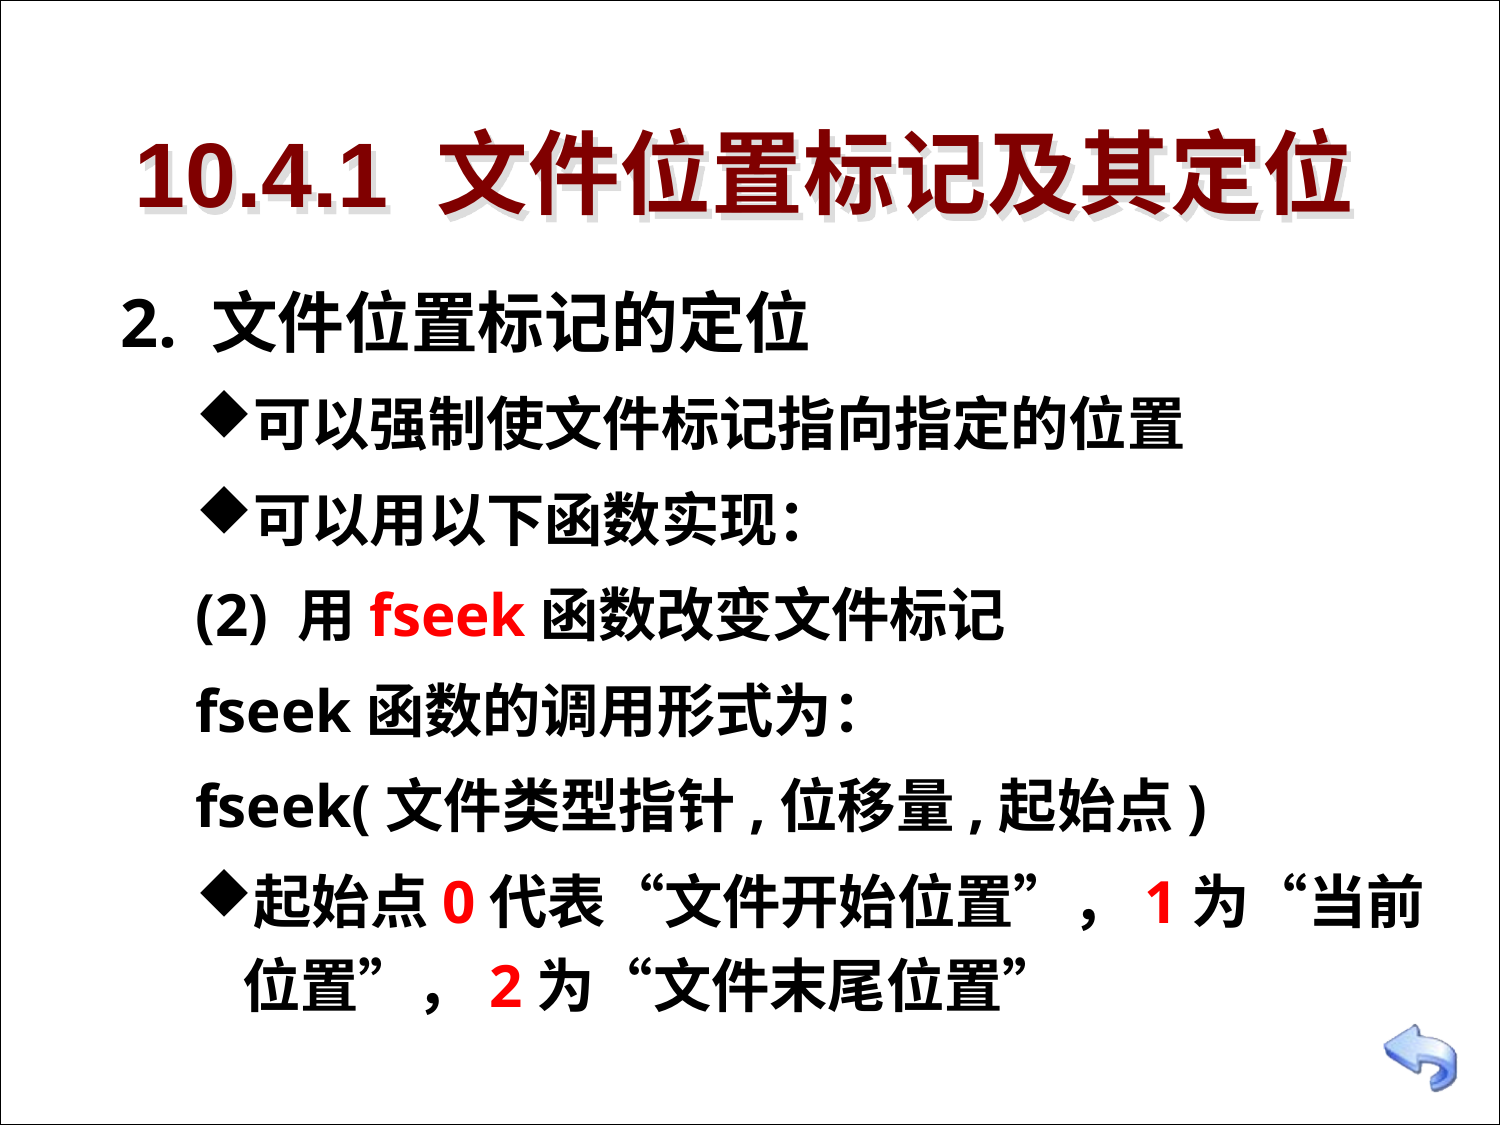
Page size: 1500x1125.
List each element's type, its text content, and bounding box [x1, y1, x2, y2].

title 10.4.1 文件位置标记及其定位 [46, 108, 1442, 235]
picture [1382, 1019, 1461, 1097]
list 2. 文件位置标记的定位 可以强制使文件标记指向指定的位置 可以用以下函数实现： (2) 用fseek函数改变文件标记 fseek函数的调用形式为： fseek(文件类型指针,位移量,起始点) 起始点0代表“文件开始位置”，1为“当前位置”，2为“文件末尾位置” [105, 257, 1442, 1043]
